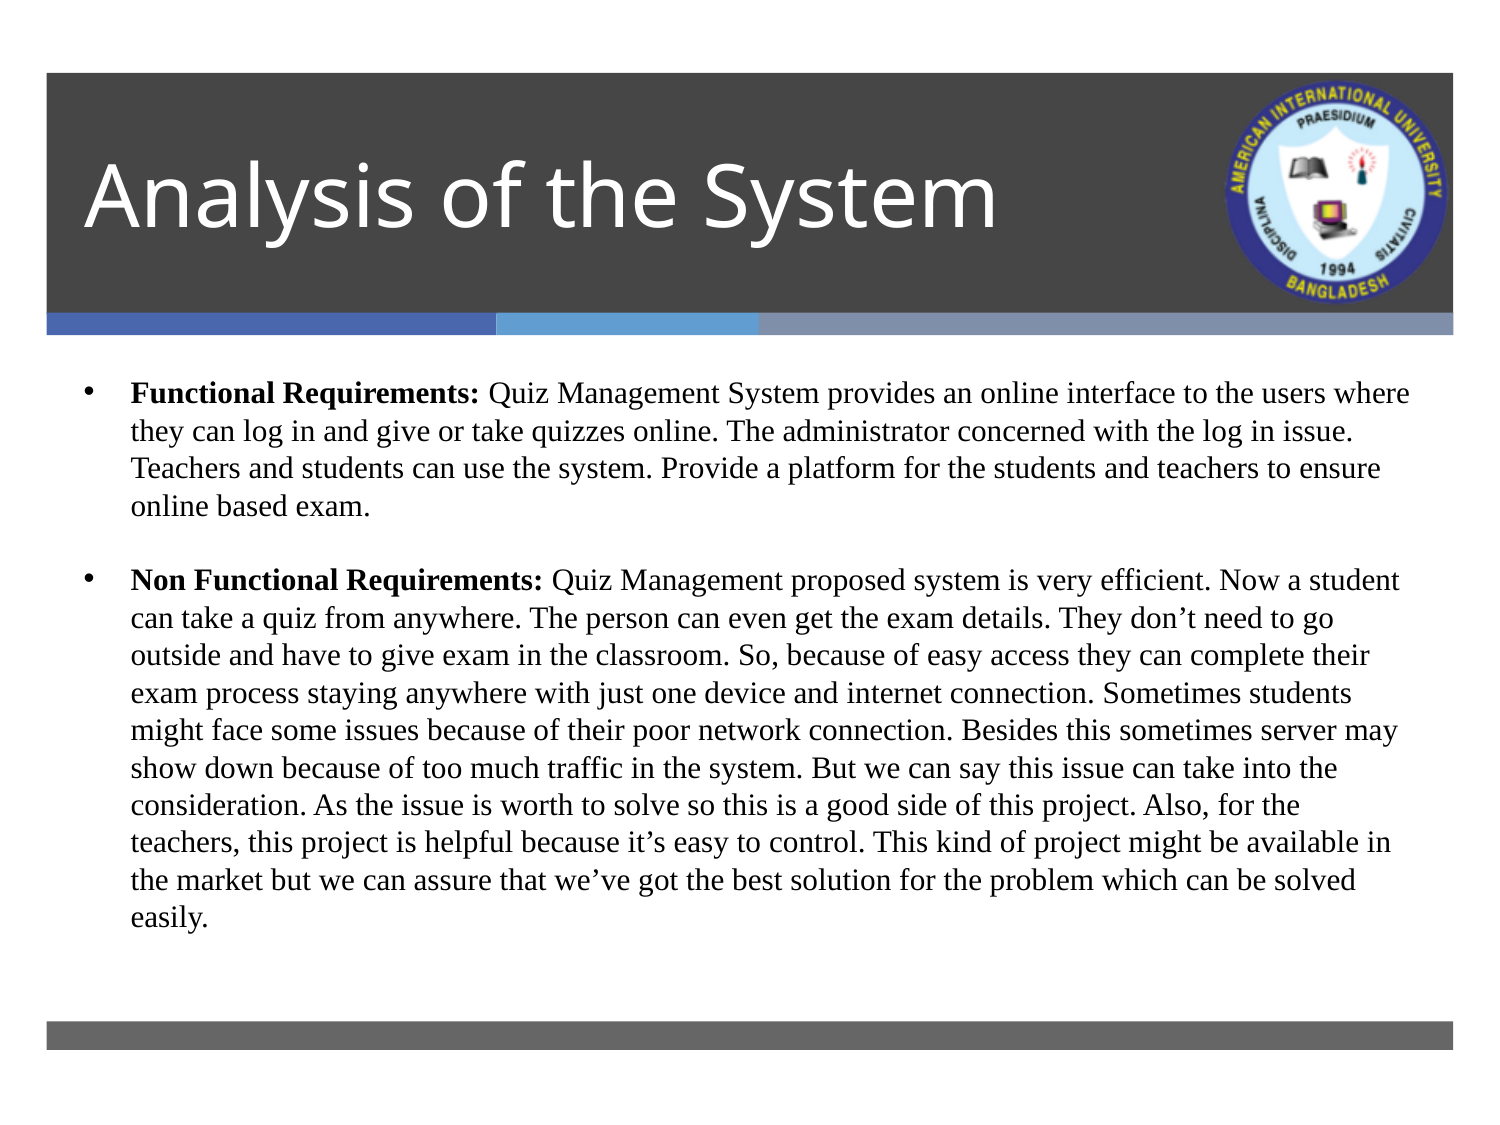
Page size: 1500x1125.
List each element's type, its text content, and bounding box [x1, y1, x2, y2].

title Analysis of the System [69, 73, 1351, 253]
picture [1351, 75, 1454, 310]
subtitle [78, 251, 1351, 331]
text_box Functional Requirements: Quiz Management System provides an online interface to the users where they can log in and give or take quizzes online. The administrator concerned with the log in issue. Teachers and students can use the system. Provide a platform for the students and teachers to ensure online based exam. Non Functional Requirements: Quiz Management proposed system is very efficient. Now a student can take a quiz from anywhere. The person can even get the exam details. They don’t need to go outside and have to give exam in the classroom. So, because of easy access they can complete their exam process staying anywhere with just one device and internet connection. Sometimes students might face some issues because of their poor network connection. Besides this sometimes server may show down because of too much traffic in the system. But we can say this issue can take into the consideration. As the issue is worth to solve so this is a good side of this project. Also, for the teachers, this project is helpful because it’s easy to control. This kind of project might be available in the market but we can assure that we’ve got the best solution for the problem which can be solved easily. [69, 365, 1428, 987]
